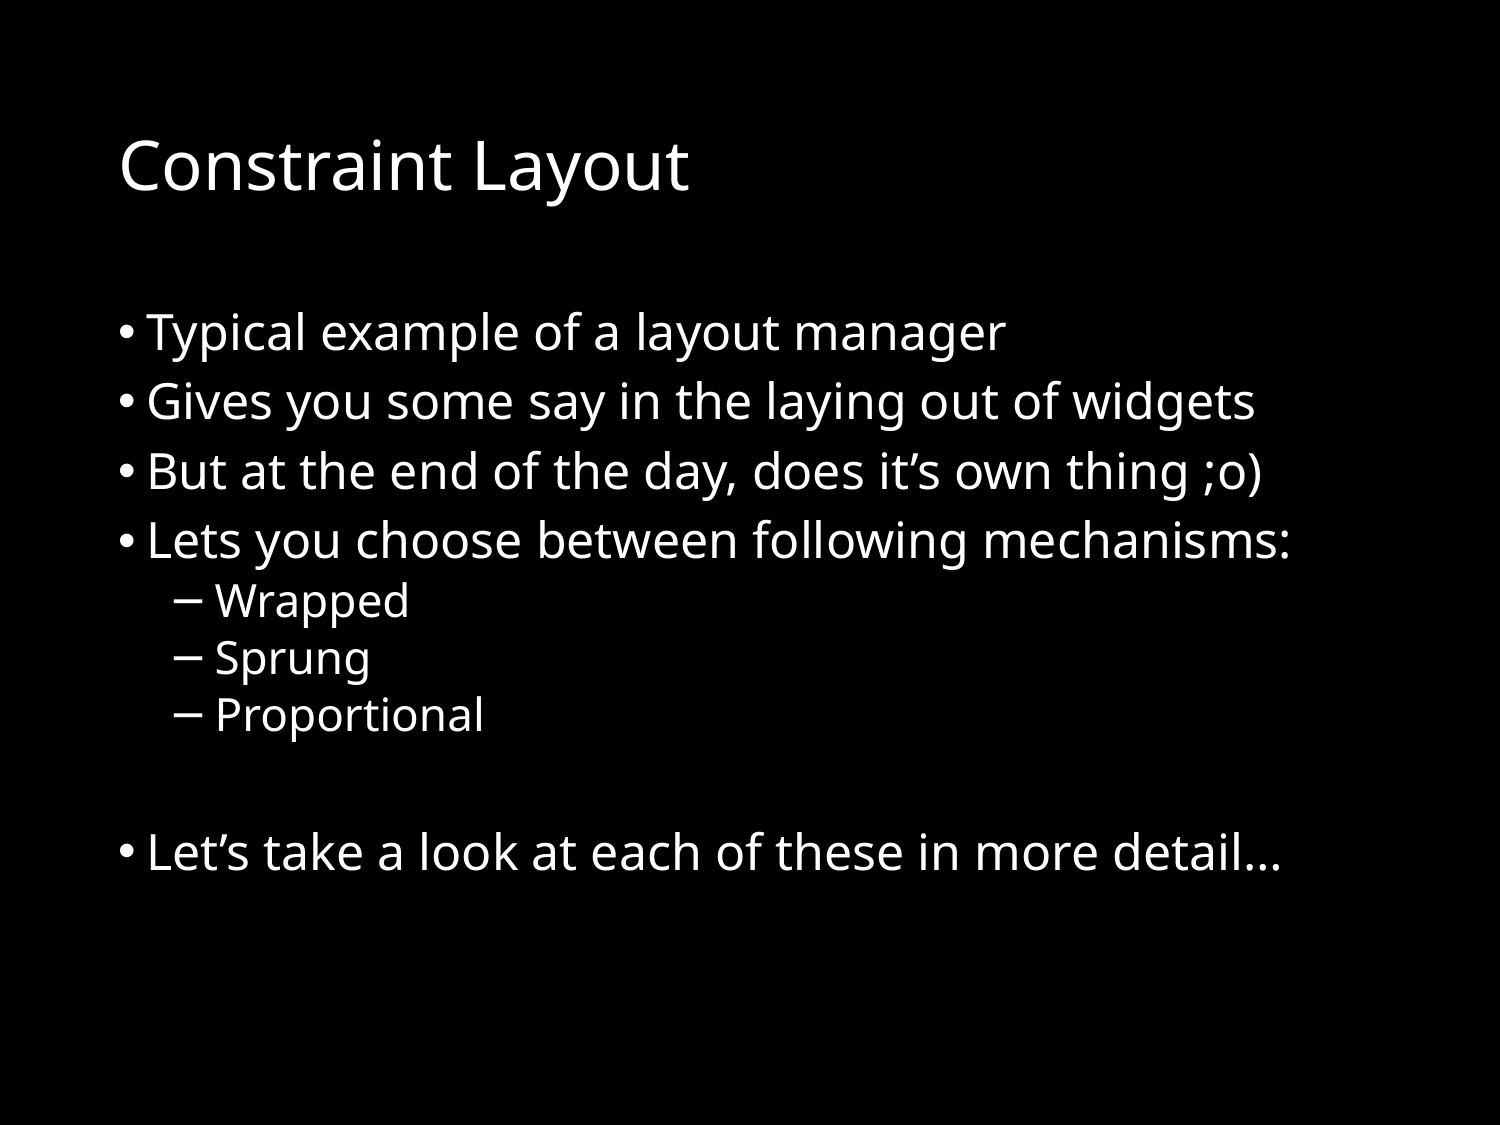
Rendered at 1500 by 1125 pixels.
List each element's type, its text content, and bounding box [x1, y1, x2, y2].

title Constraint Layout [103, 59, 1397, 278]
list Typical example of a layout manager Gives you some say in the laying out of widgets But at the end of the day, does it’s own thing ;o) Lets you choose between following mechanisms: Wrapped Sprung Proportional Let’s take a look at each of these in more detail… [103, 299, 1397, 1014]
